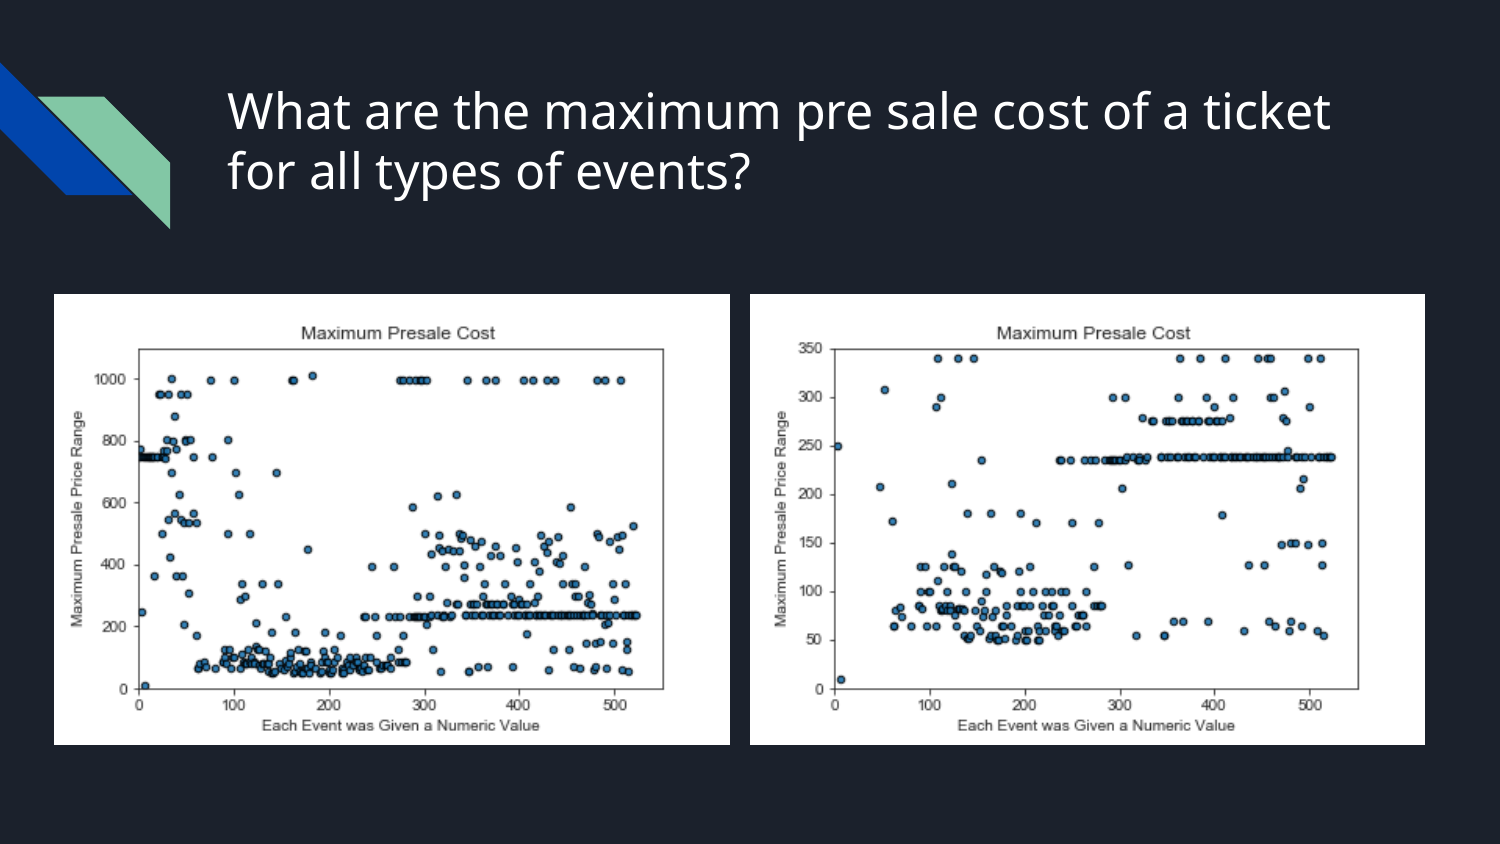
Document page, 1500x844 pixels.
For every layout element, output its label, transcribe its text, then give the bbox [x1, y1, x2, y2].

picture [54, 293, 731, 745]
title What are the maximum pre sale cost of a ticket for all types of events? [212, 64, 1368, 215]
picture [749, 293, 1426, 745]
